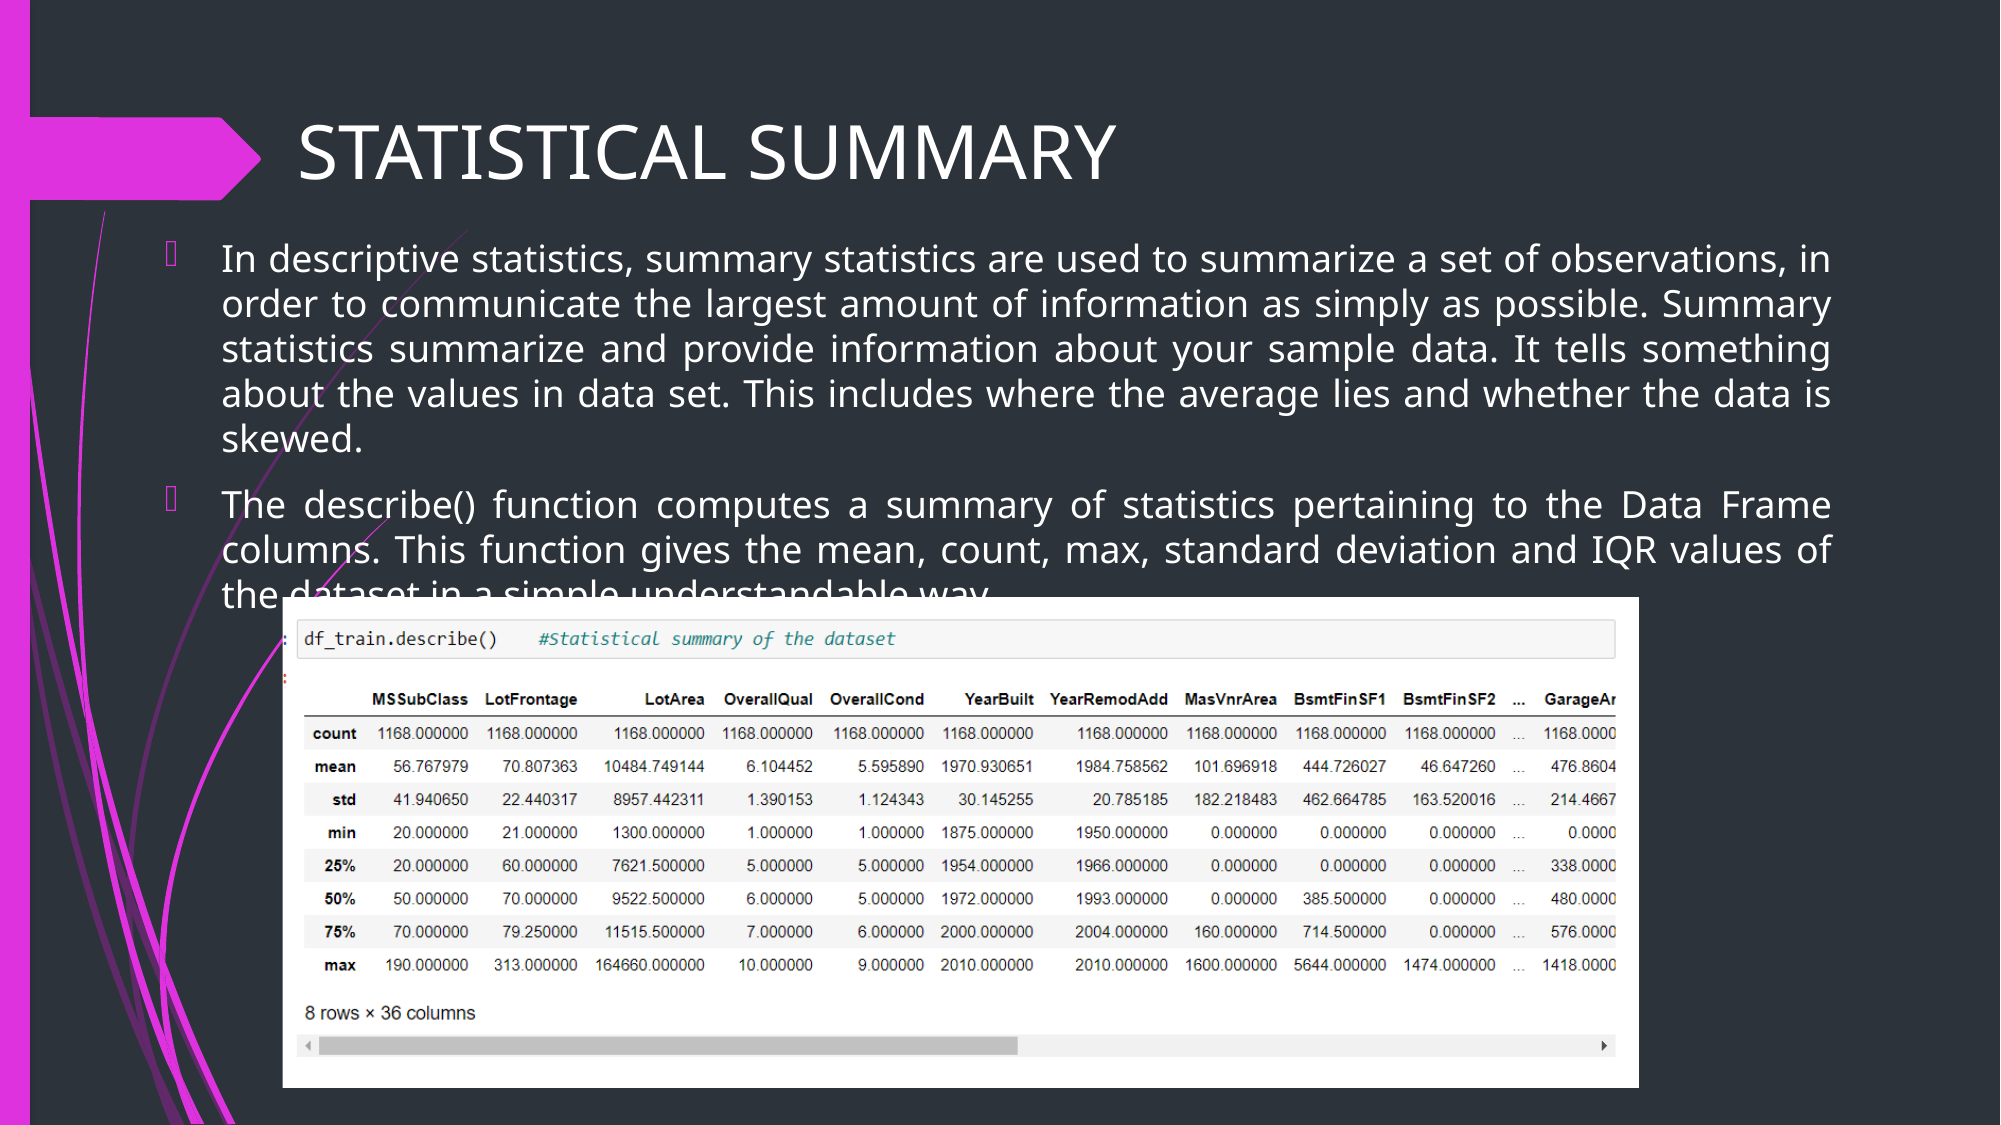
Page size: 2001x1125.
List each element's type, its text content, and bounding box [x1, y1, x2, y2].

picture [282, 597, 1640, 1089]
list In descriptive statistics, summary statistics are used to summarize a set of observations, in order to communicate the largest amount of information as simply as possible. Summary statistics summarize and provide information about your sample data. It tells something about the values in data set. This includes where the average lies and whether the data is skewed. The describe() function computes a summary of statistics pertaining to the Data Frame columns. This function gives the mean, count, max, standard deviation and IQR values of the dataset in a simple understandable way. [149, 227, 1849, 899]
title STATISTICAL SUMMARY [282, 97, 1981, 200]
